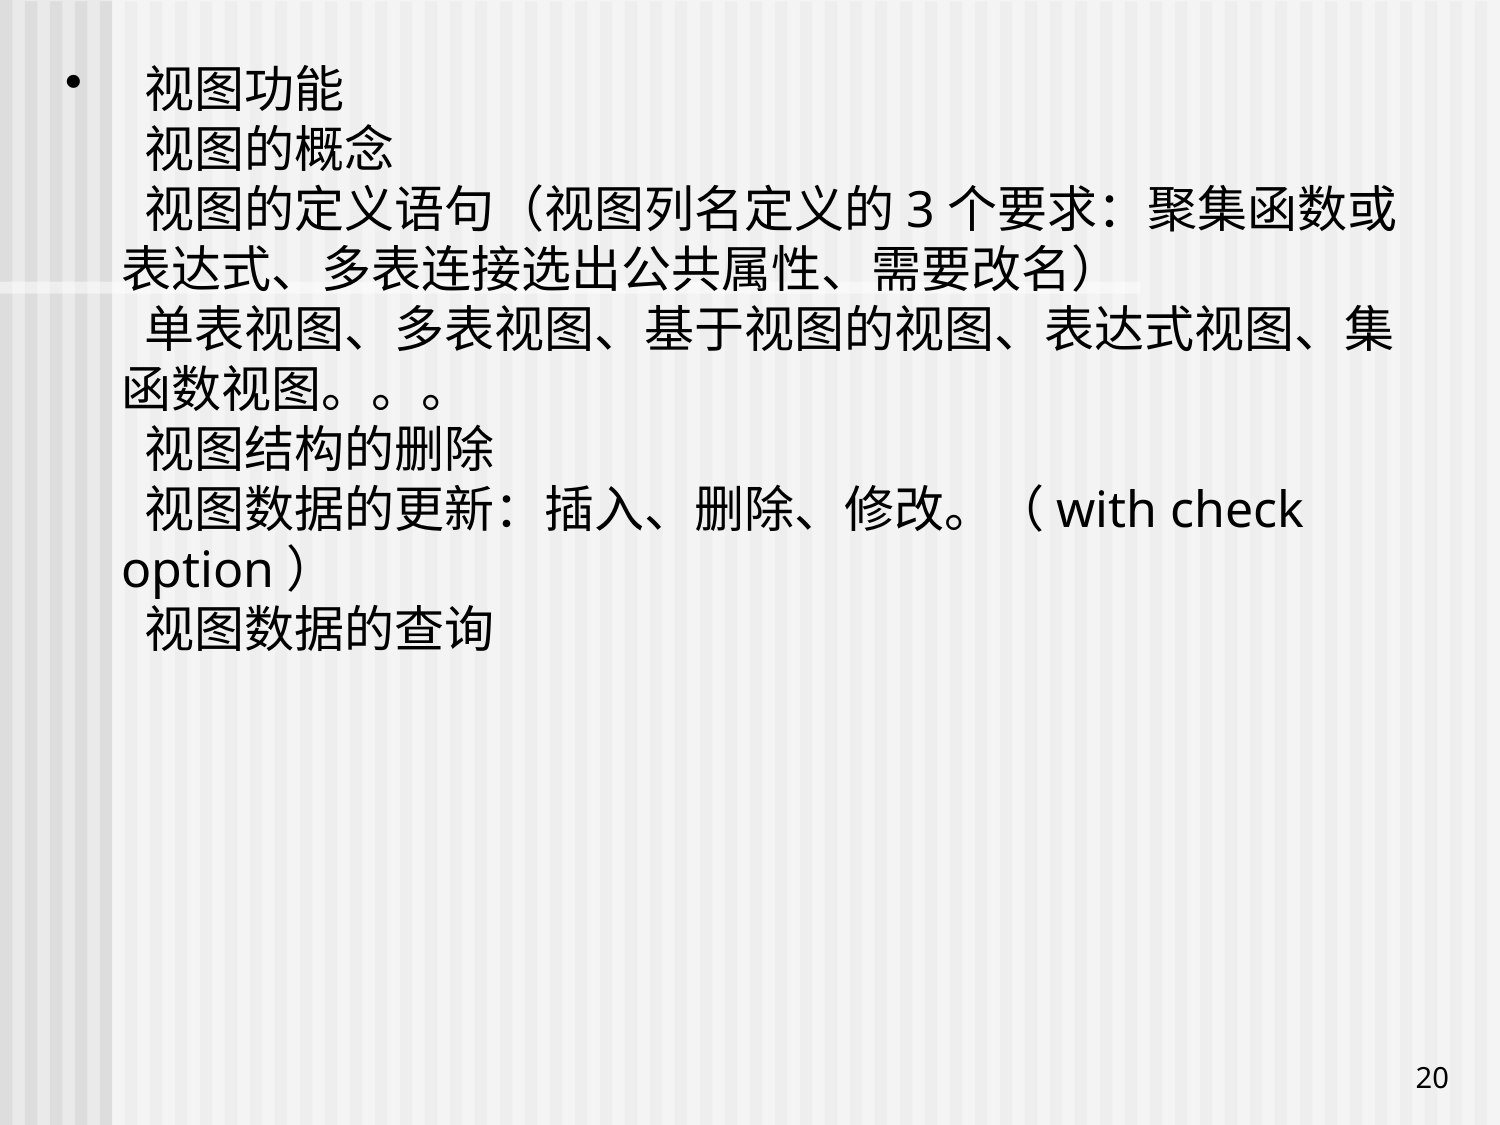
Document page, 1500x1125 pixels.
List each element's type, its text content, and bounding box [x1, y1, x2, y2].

slide_number 20 [1151, 1031, 1465, 1107]
list 视图功能 视图的概念 视图的定义语句（视图列名定义的3个要求：聚集函数或表达式、多表连接选出公共属性、需要改名） 单表视图、多表视图、基于视图的视图、表达式视图、集函数视图。。。 视图结构的删除 视图数据的更新：插入、删除、修改。（with check option） 视图数据的查询 [50, 50, 1438, 1038]
